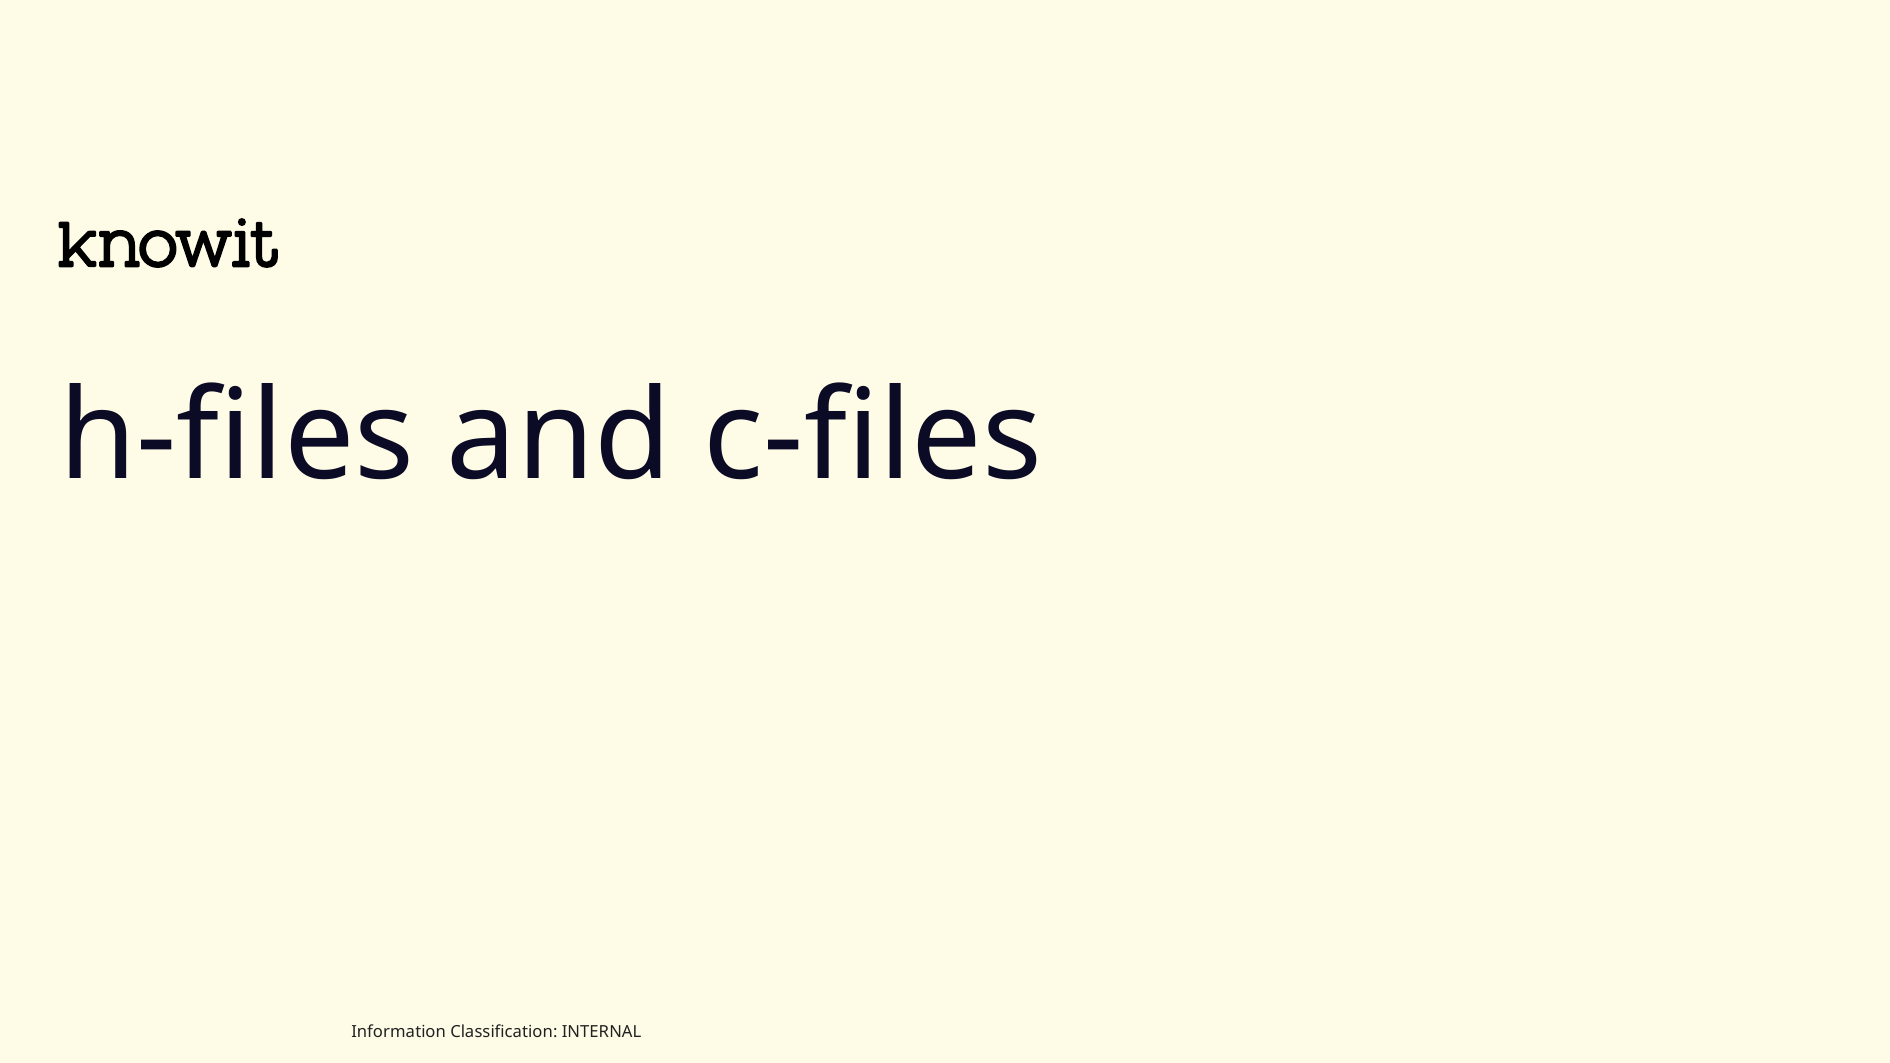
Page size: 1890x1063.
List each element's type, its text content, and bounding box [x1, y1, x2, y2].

title h-files and c-files [59, 353, 1230, 836]
